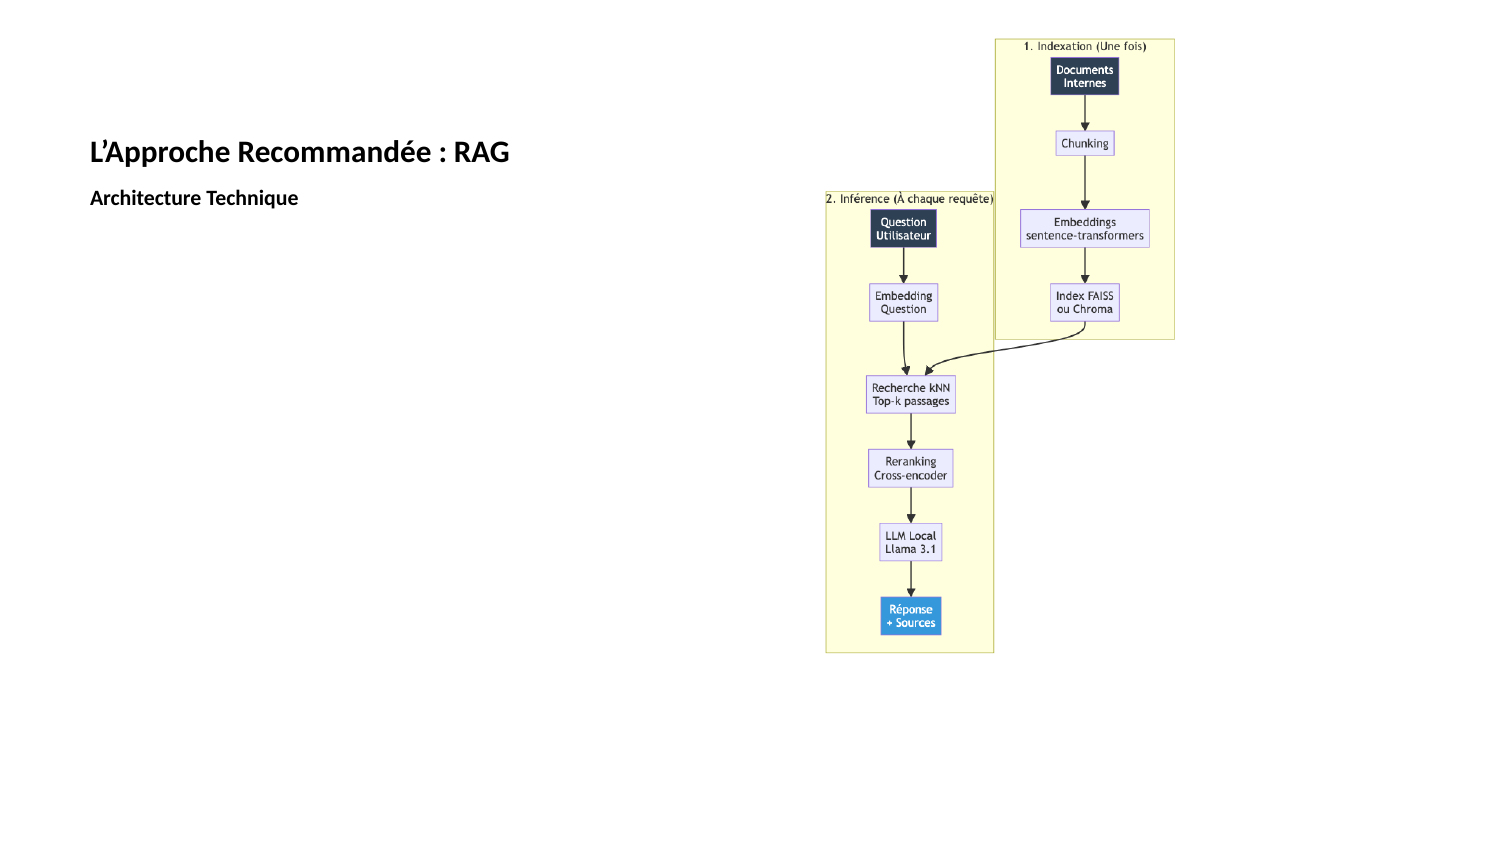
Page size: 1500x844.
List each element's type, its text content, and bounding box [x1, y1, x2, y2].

title L’Approche Recommandée : RAG [75, 33, 569, 176]
list Architecture Technique [75, 176, 569, 754]
picture [820, 32, 1186, 669]
